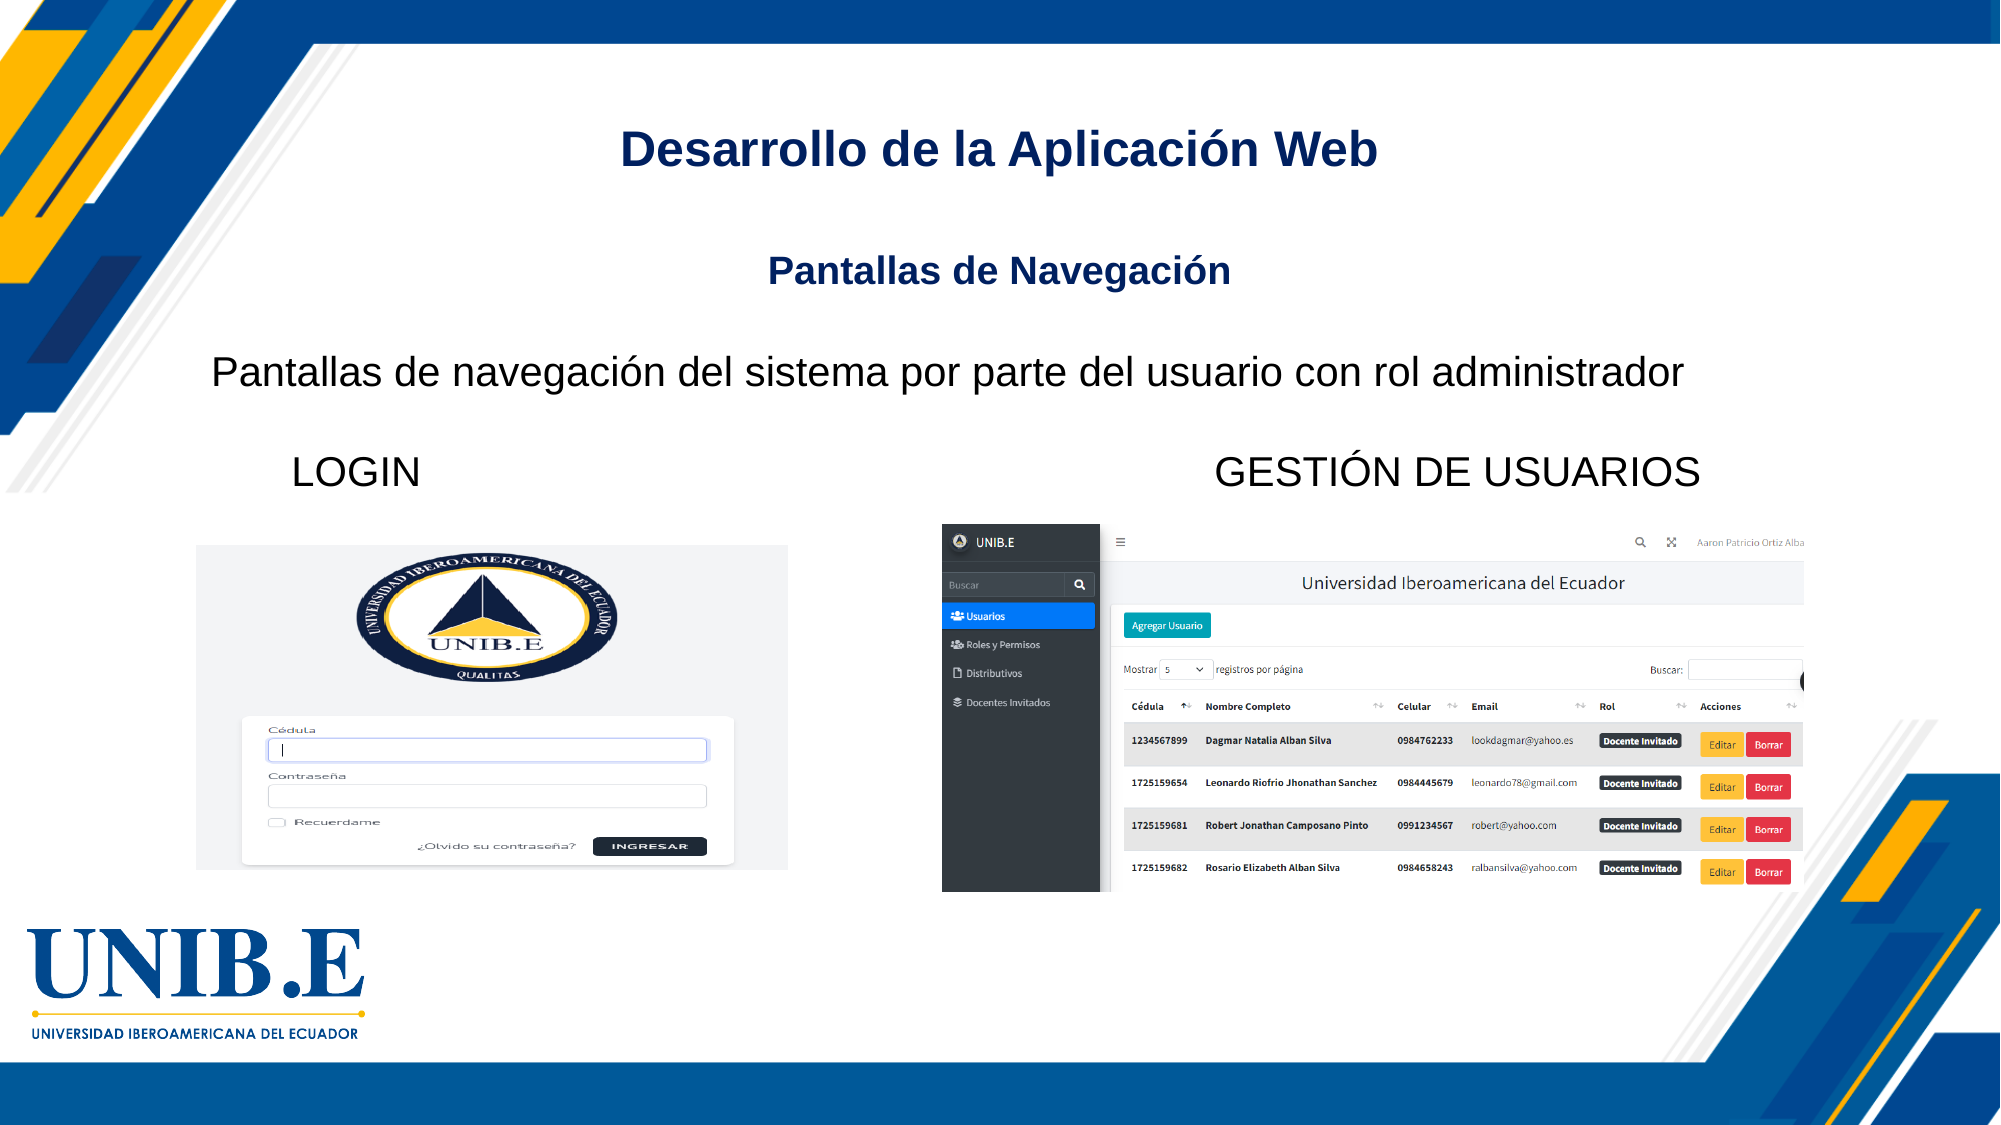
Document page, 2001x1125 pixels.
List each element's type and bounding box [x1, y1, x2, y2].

picture [942, 524, 1804, 892]
picture [27, 929, 365, 1039]
list [0, 0, 2000, 1125]
picture [196, 545, 788, 870]
